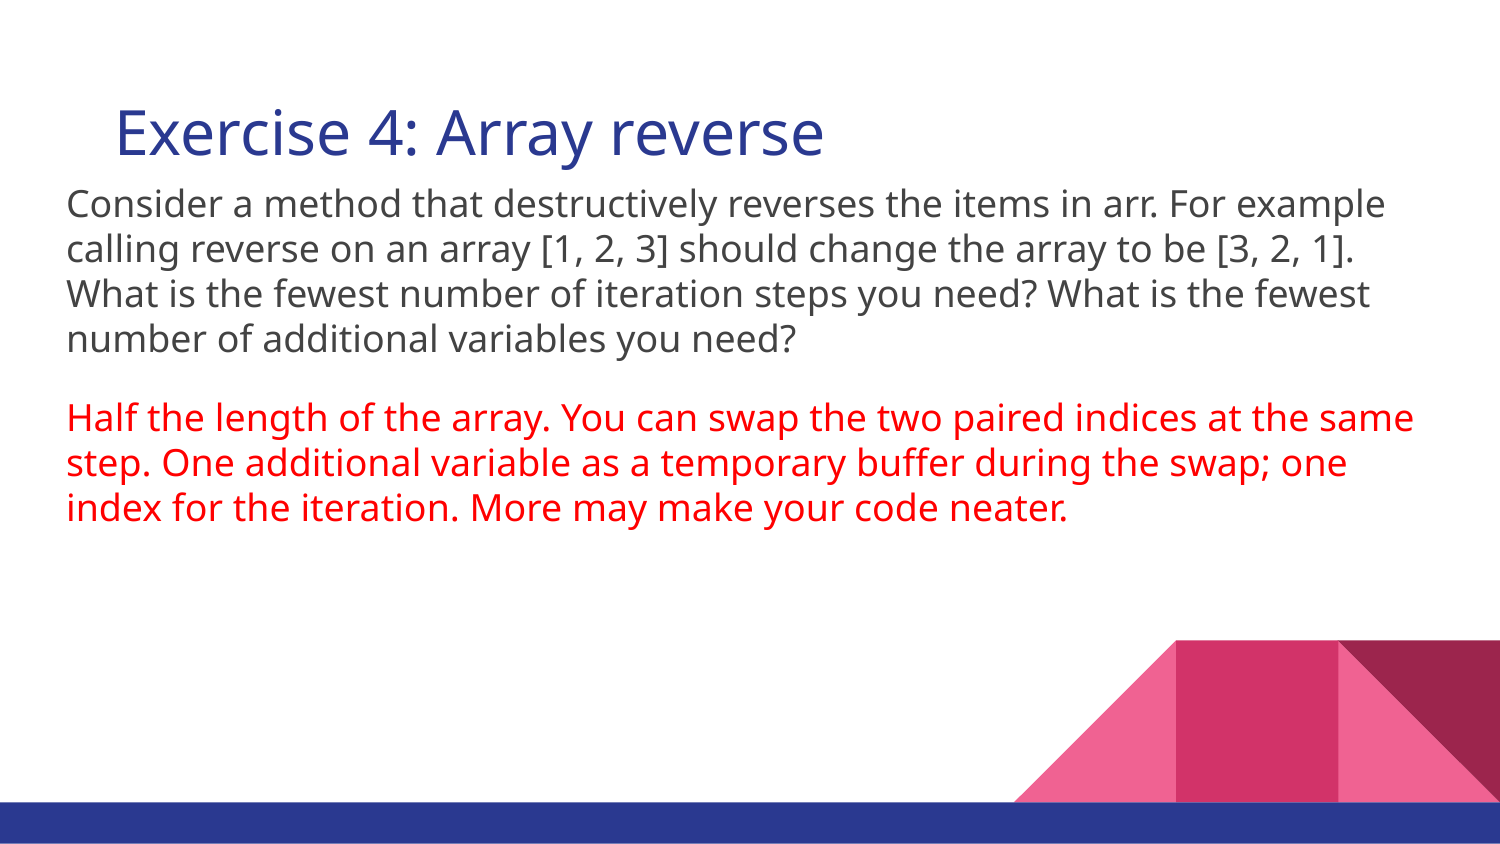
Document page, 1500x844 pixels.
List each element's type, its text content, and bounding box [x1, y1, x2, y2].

list Consider a method that destructively reverses the items in arr. For example calling reverse on an array [1, 2, 3] should change the array to be [3, 2, 1]. What is the fewest number of iteration steps you need? What is the fewest number of additional variables you need? Half the length of the array. You can swap the two paired indices at the same step. One additional variable as a temporary buffer during the swap; one index for the iteration. More may make your code neater. [51, 165, 1449, 714]
title Exercise 4: Array reverse [99, 77, 1361, 165]
